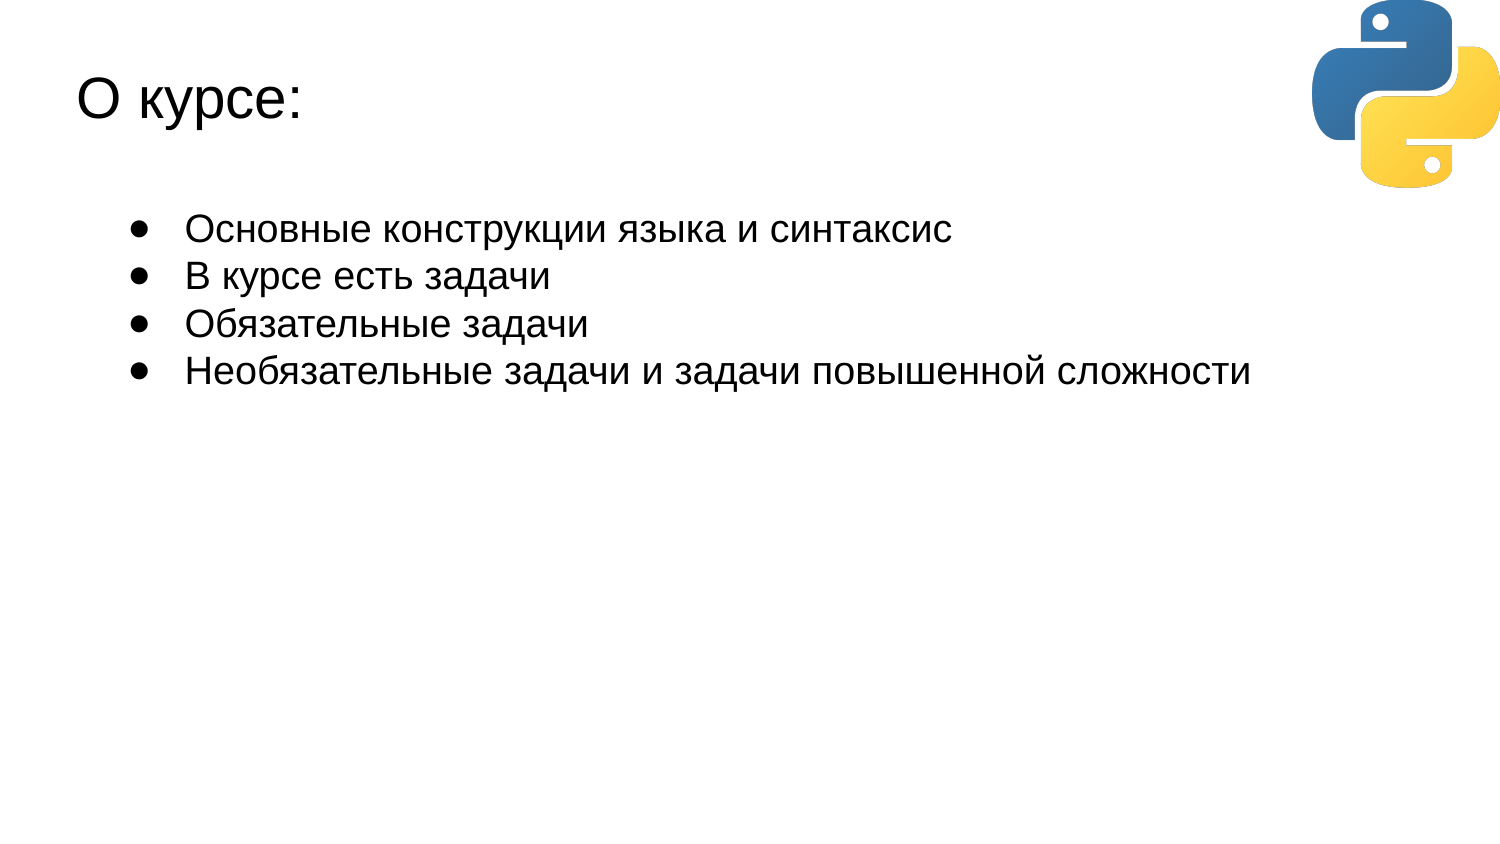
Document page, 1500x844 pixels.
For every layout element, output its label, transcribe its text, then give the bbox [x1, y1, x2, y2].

text_box Основные конструкции языка и синтаксис В курсе есть задачи Обязательные задачи Необязательные задачи и задачи повышенной сложности [94, 187, 1382, 753]
text_box О курсе: [61, 44, 605, 174]
picture [1311, 0, 1500, 188]
